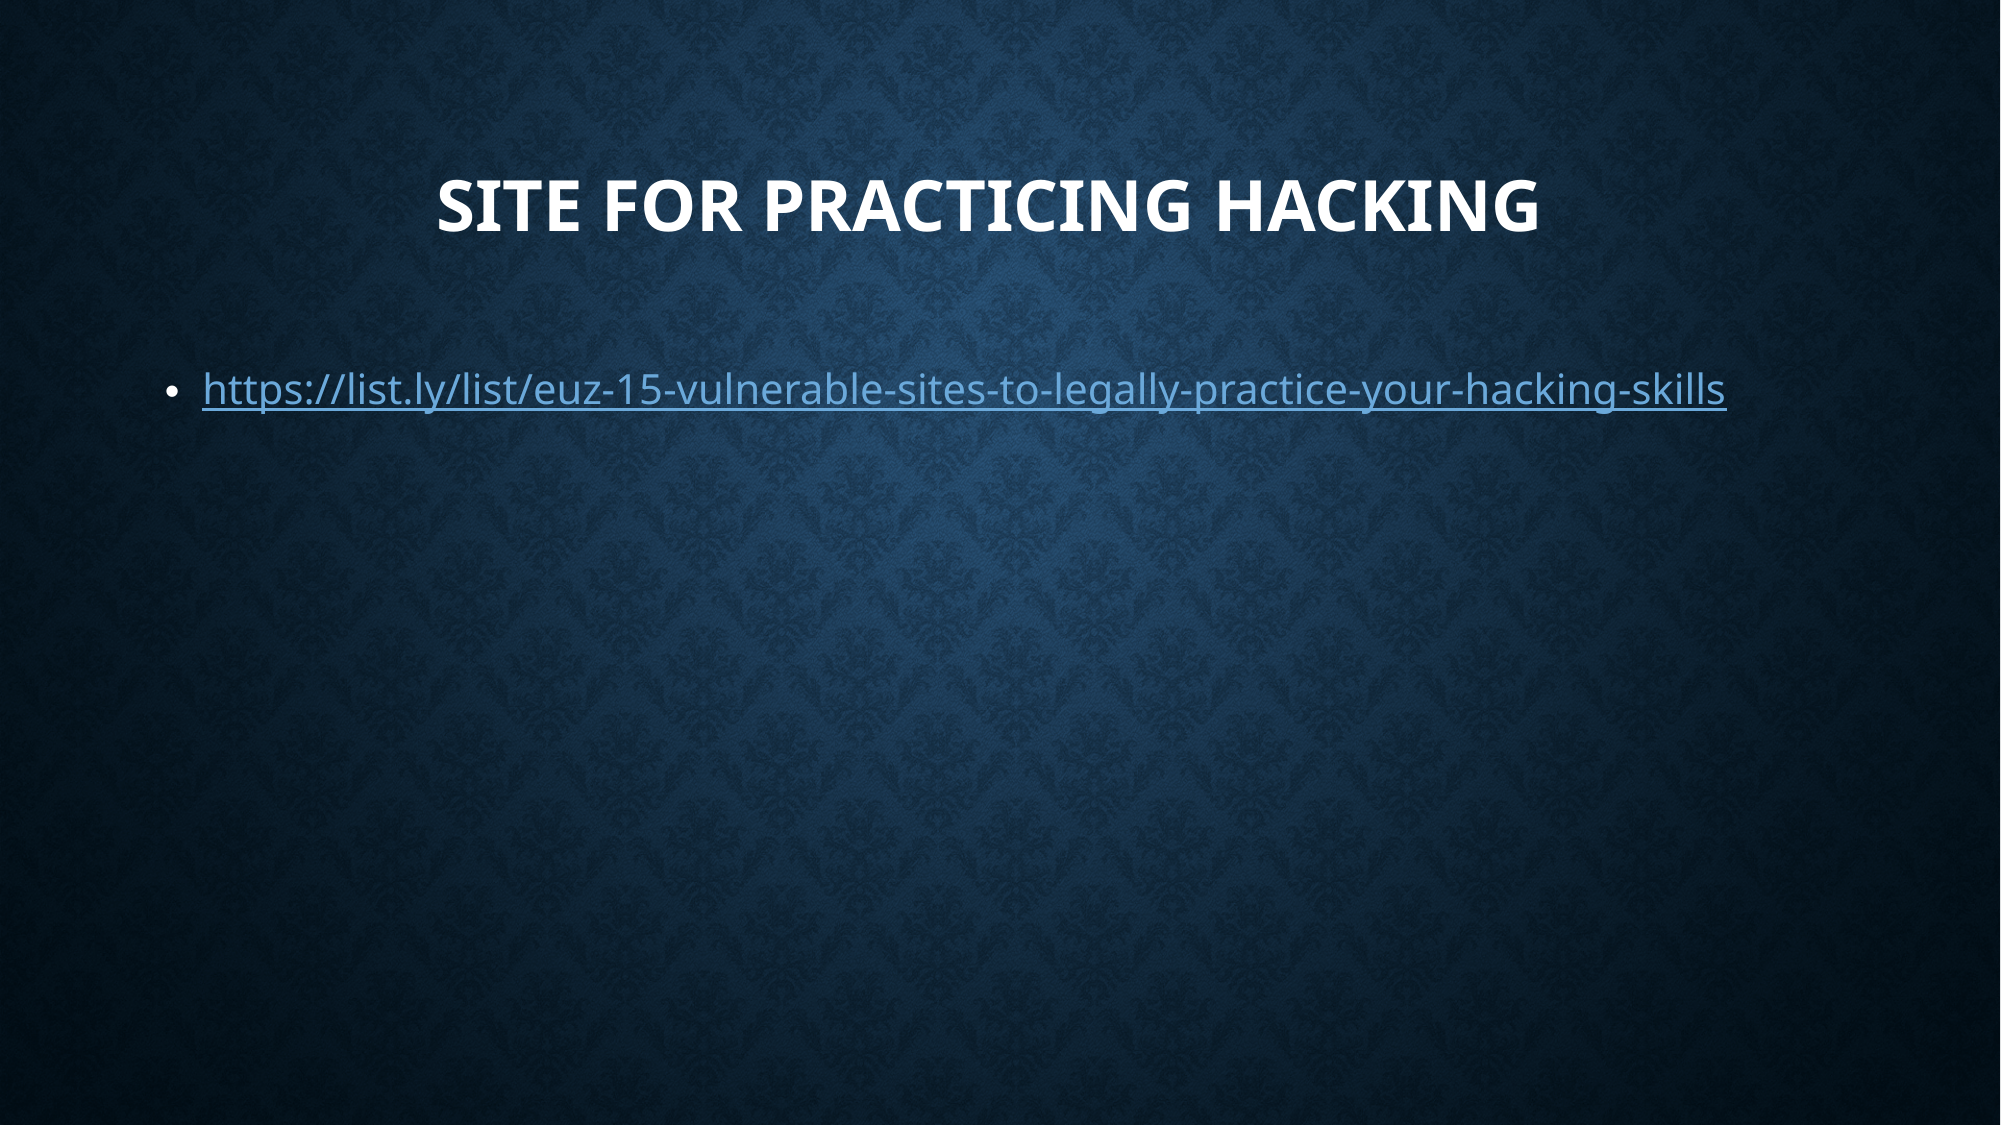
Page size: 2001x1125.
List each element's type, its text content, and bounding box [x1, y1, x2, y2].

list https://list.ly/list/euz-15-vulnerable-sites-to-legally-practice-your-hacking-skills [149, 343, 1849, 950]
title Site for practicing Hacking [149, 99, 1849, 318]
